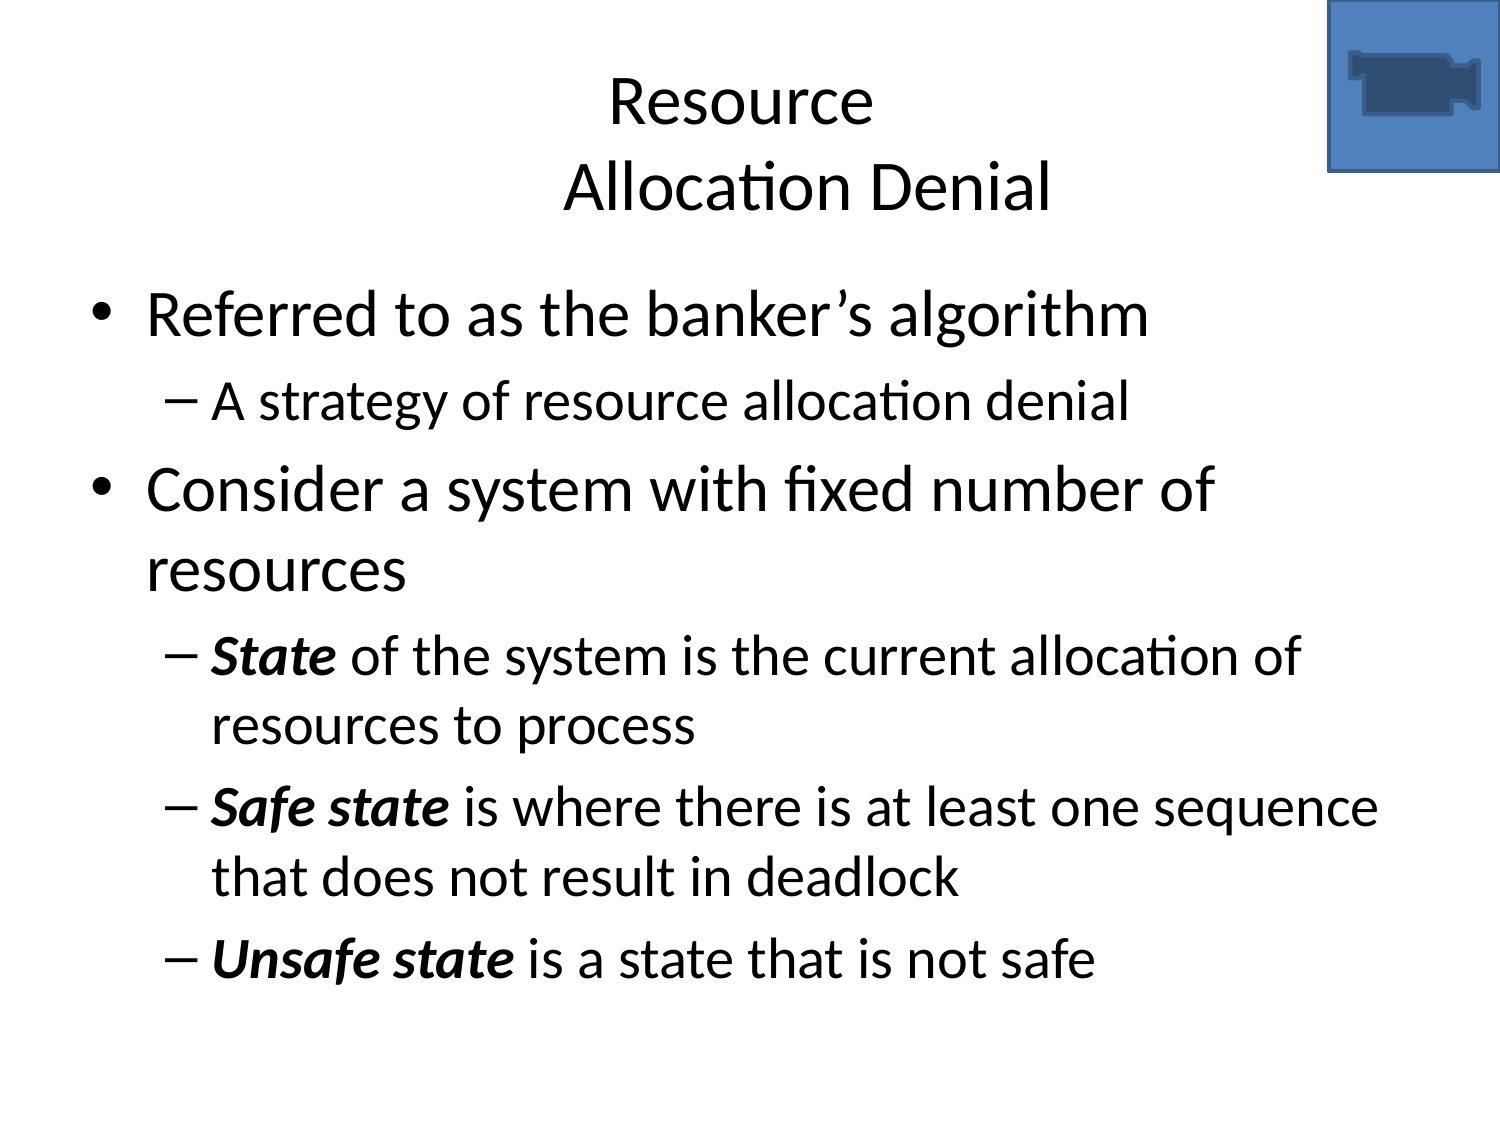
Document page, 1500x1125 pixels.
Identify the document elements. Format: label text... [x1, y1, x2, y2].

list Referred to as the banker’s algorithm A strategy of resource allocation denial Consider a system with fixed number of resources State of the system is the current allocation of resources to process Safe state is where there is at least one sequence that does not result in deadlock Unsafe state is a state that is not safe [75, 262, 1425, 1005]
title Resource Allocation Denial [75, 45, 1425, 233]
text_box [1328, 0, 1500, 172]
